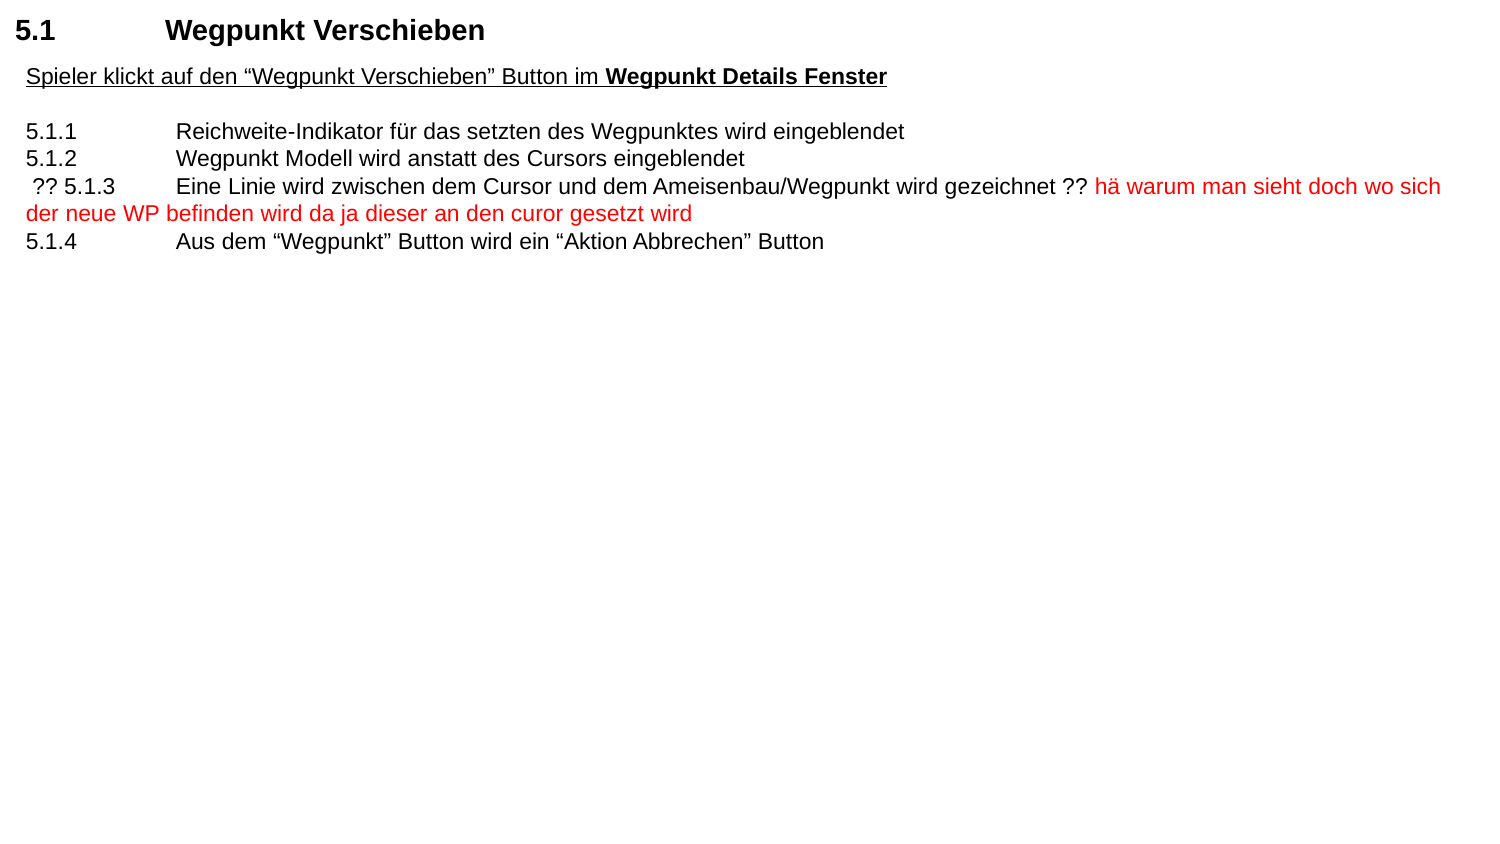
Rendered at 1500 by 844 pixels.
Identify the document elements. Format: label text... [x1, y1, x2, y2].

title 5.1 Wegpunkt Verschieben [0, 24, 673, 62]
text_box Spieler klickt auf den “Wegpunkt Verschieben” Button im Wegpunkt Details Fenster 5.1.1 Reichweite-Indikator für das setzten des Wegpunktes wird eingeblendet 5.1.2 Wegpunkt Modell wird anstatt des Cursors eingeblendet ?? 5.1.3 Eine Linie wird zwischen dem Cursor und dem Ameisenbau/Wegpunkt wird gezeichnet ?? hä warum man sieht doch wo sich der neue WP befinden wird da ja dieser an den curor gesetzt wird 5.1.4 Aus dem “Wegpunkt” Button wird ein “Aktion Abbrechen” Button [10, 46, 1485, 829]
